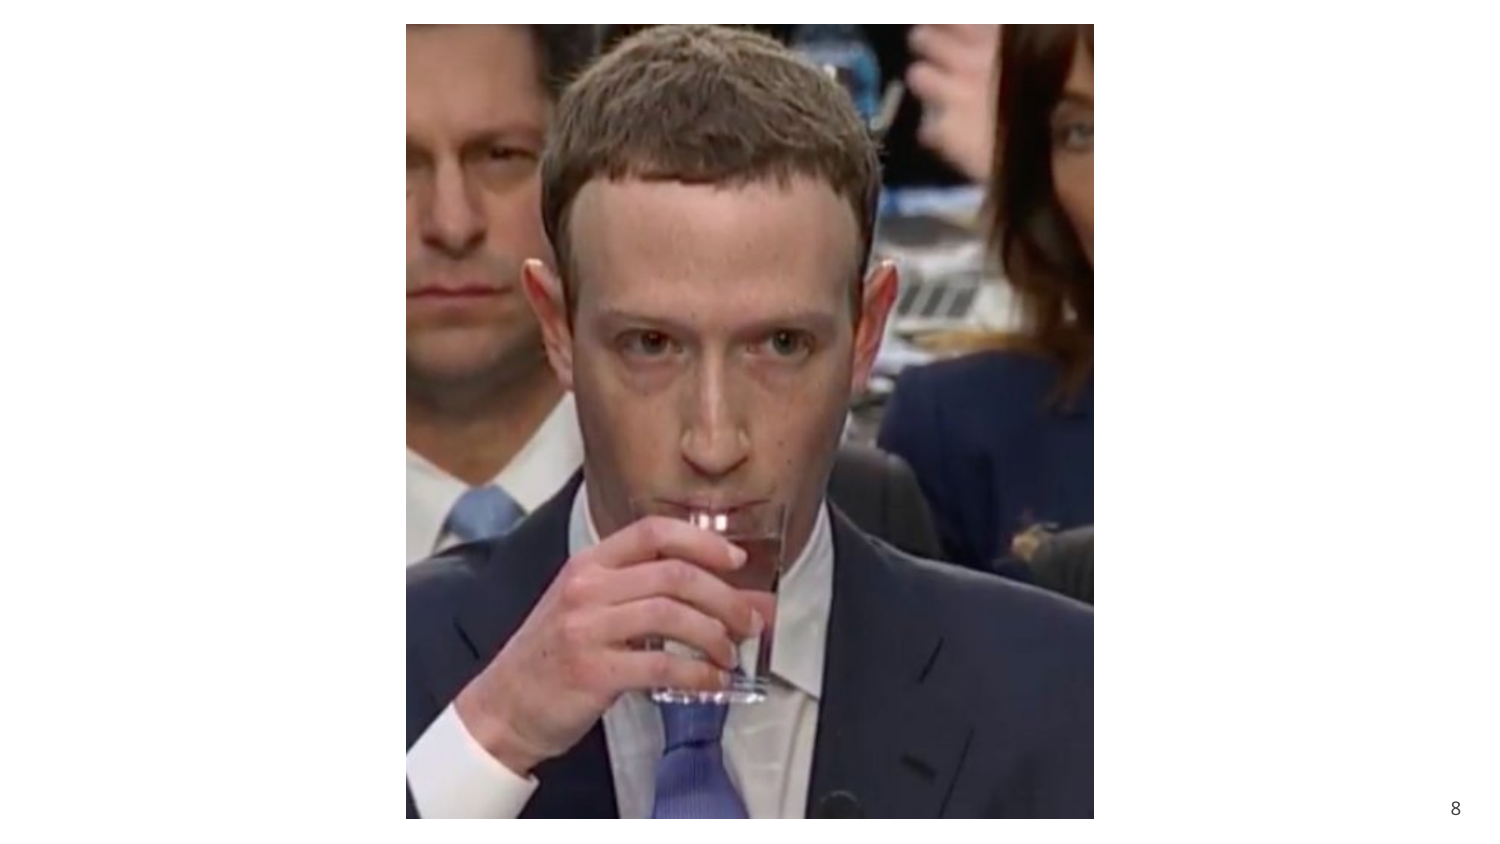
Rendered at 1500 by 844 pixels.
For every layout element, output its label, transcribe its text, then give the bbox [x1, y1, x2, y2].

slide_number ‹#› [1386, 777, 1477, 842]
picture [406, 24, 1094, 819]
